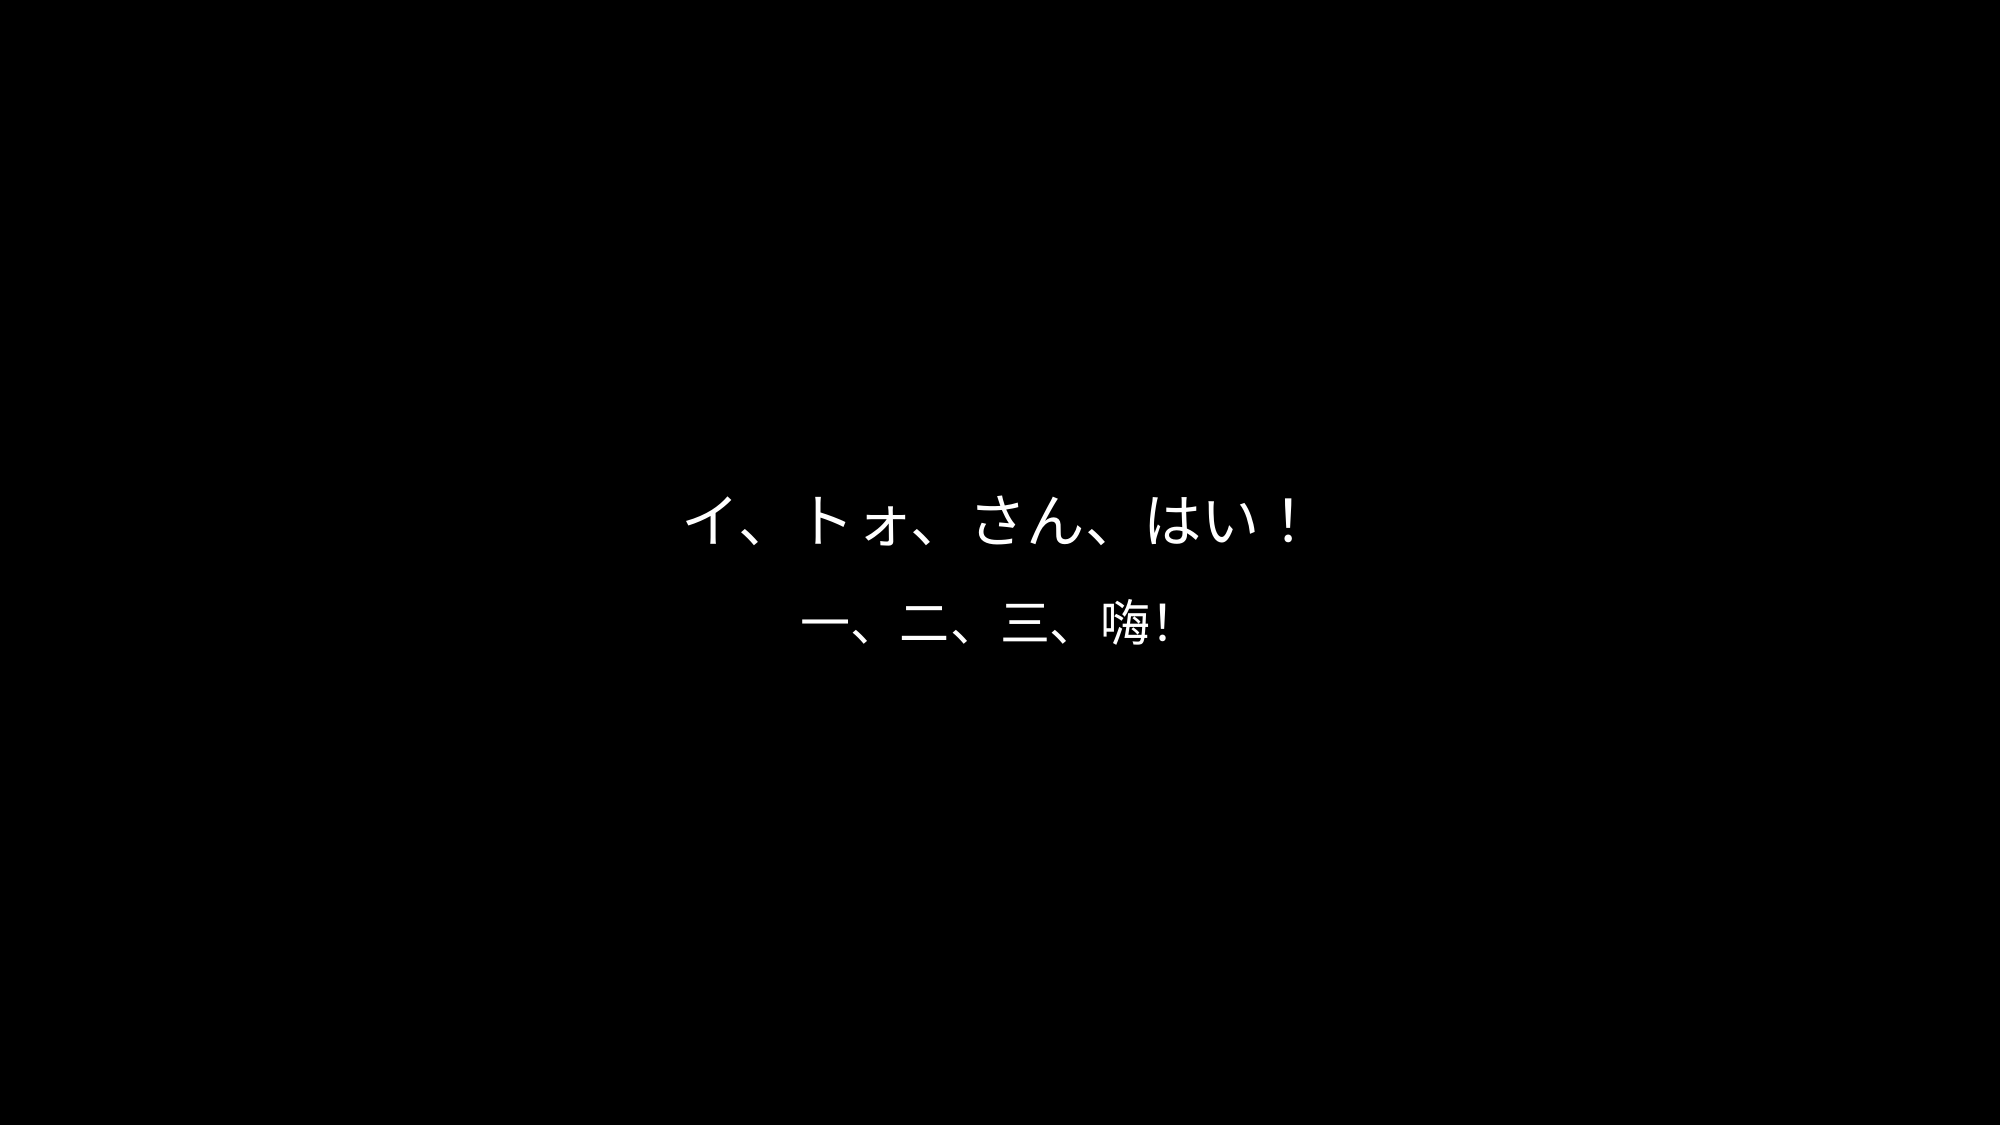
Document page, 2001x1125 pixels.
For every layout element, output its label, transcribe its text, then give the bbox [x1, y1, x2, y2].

title イ、トォ、さん、はい！ [0, 170, 2000, 563]
subtitle 一、二、三、嗨！ [0, 590, 2000, 863]
